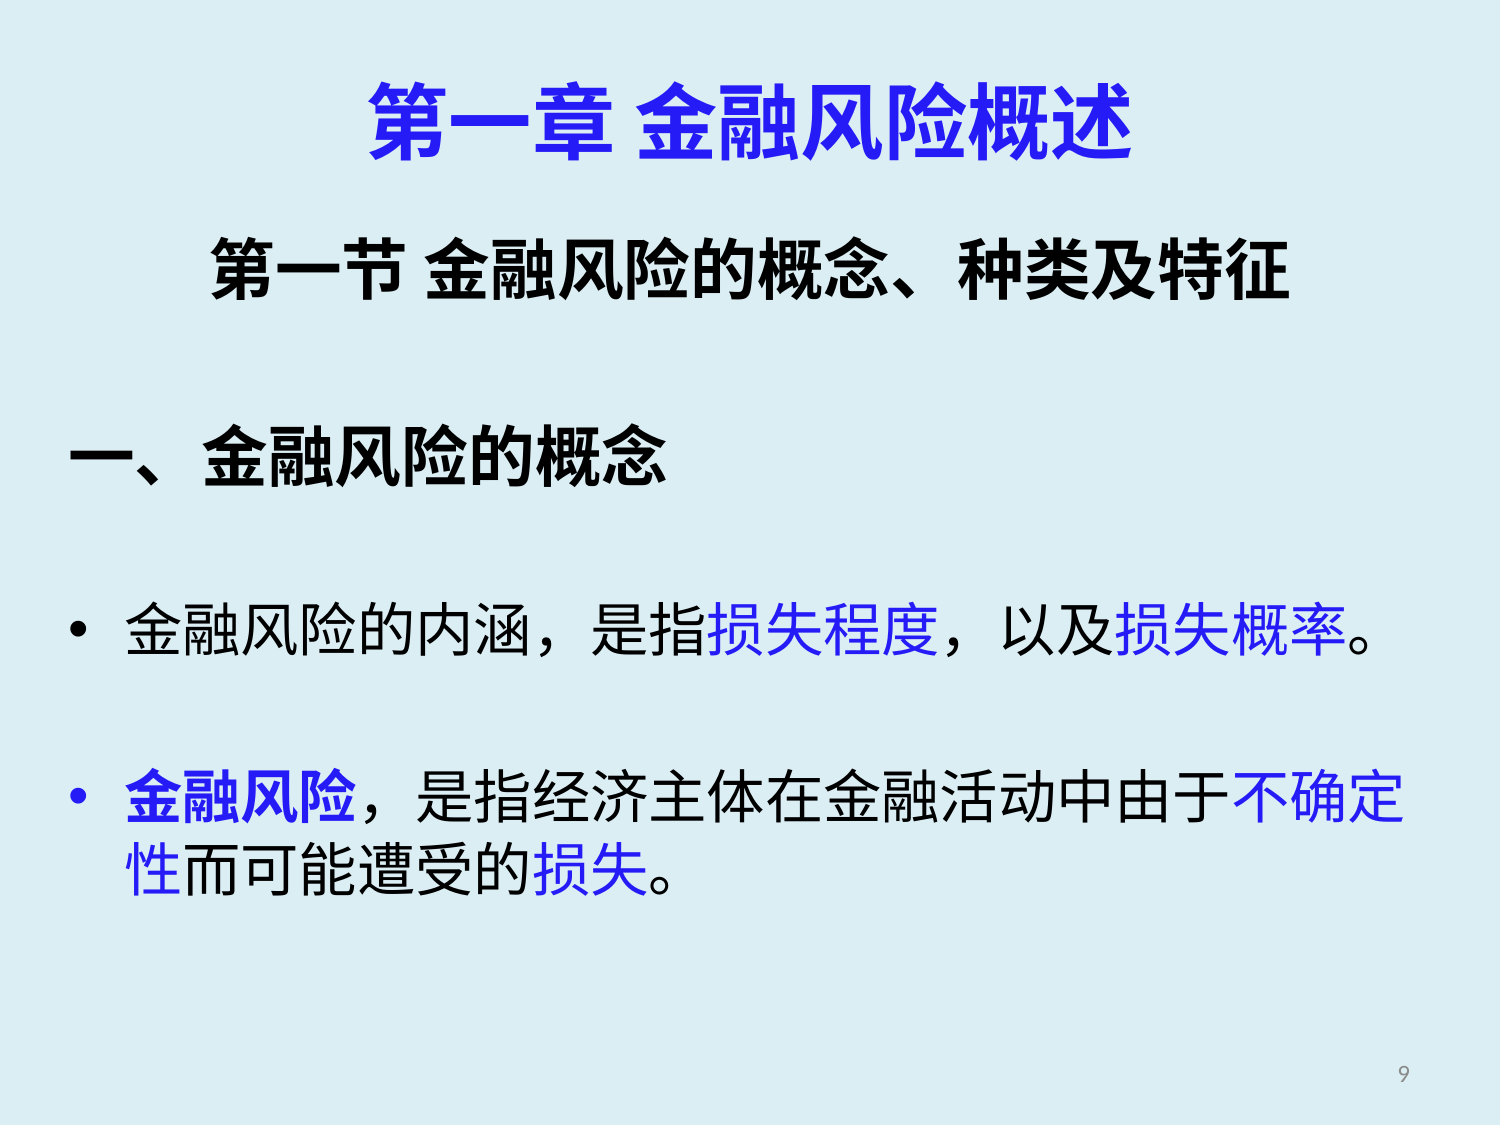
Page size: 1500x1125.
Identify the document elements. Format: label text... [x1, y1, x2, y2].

list 第一节 金融风险的概念、种类及特征 一、金融风险的概念 金融风险的内涵，是指损失程度，以及损失概率。 金融风险，是指经济主体在金融活动中由于不确定性而可能遭受的损失。 [53, 219, 1447, 1094]
title 第一章 金融风险概述 [75, 45, 1425, 197]
slide_number 9 [1074, 1042, 1425, 1103]
